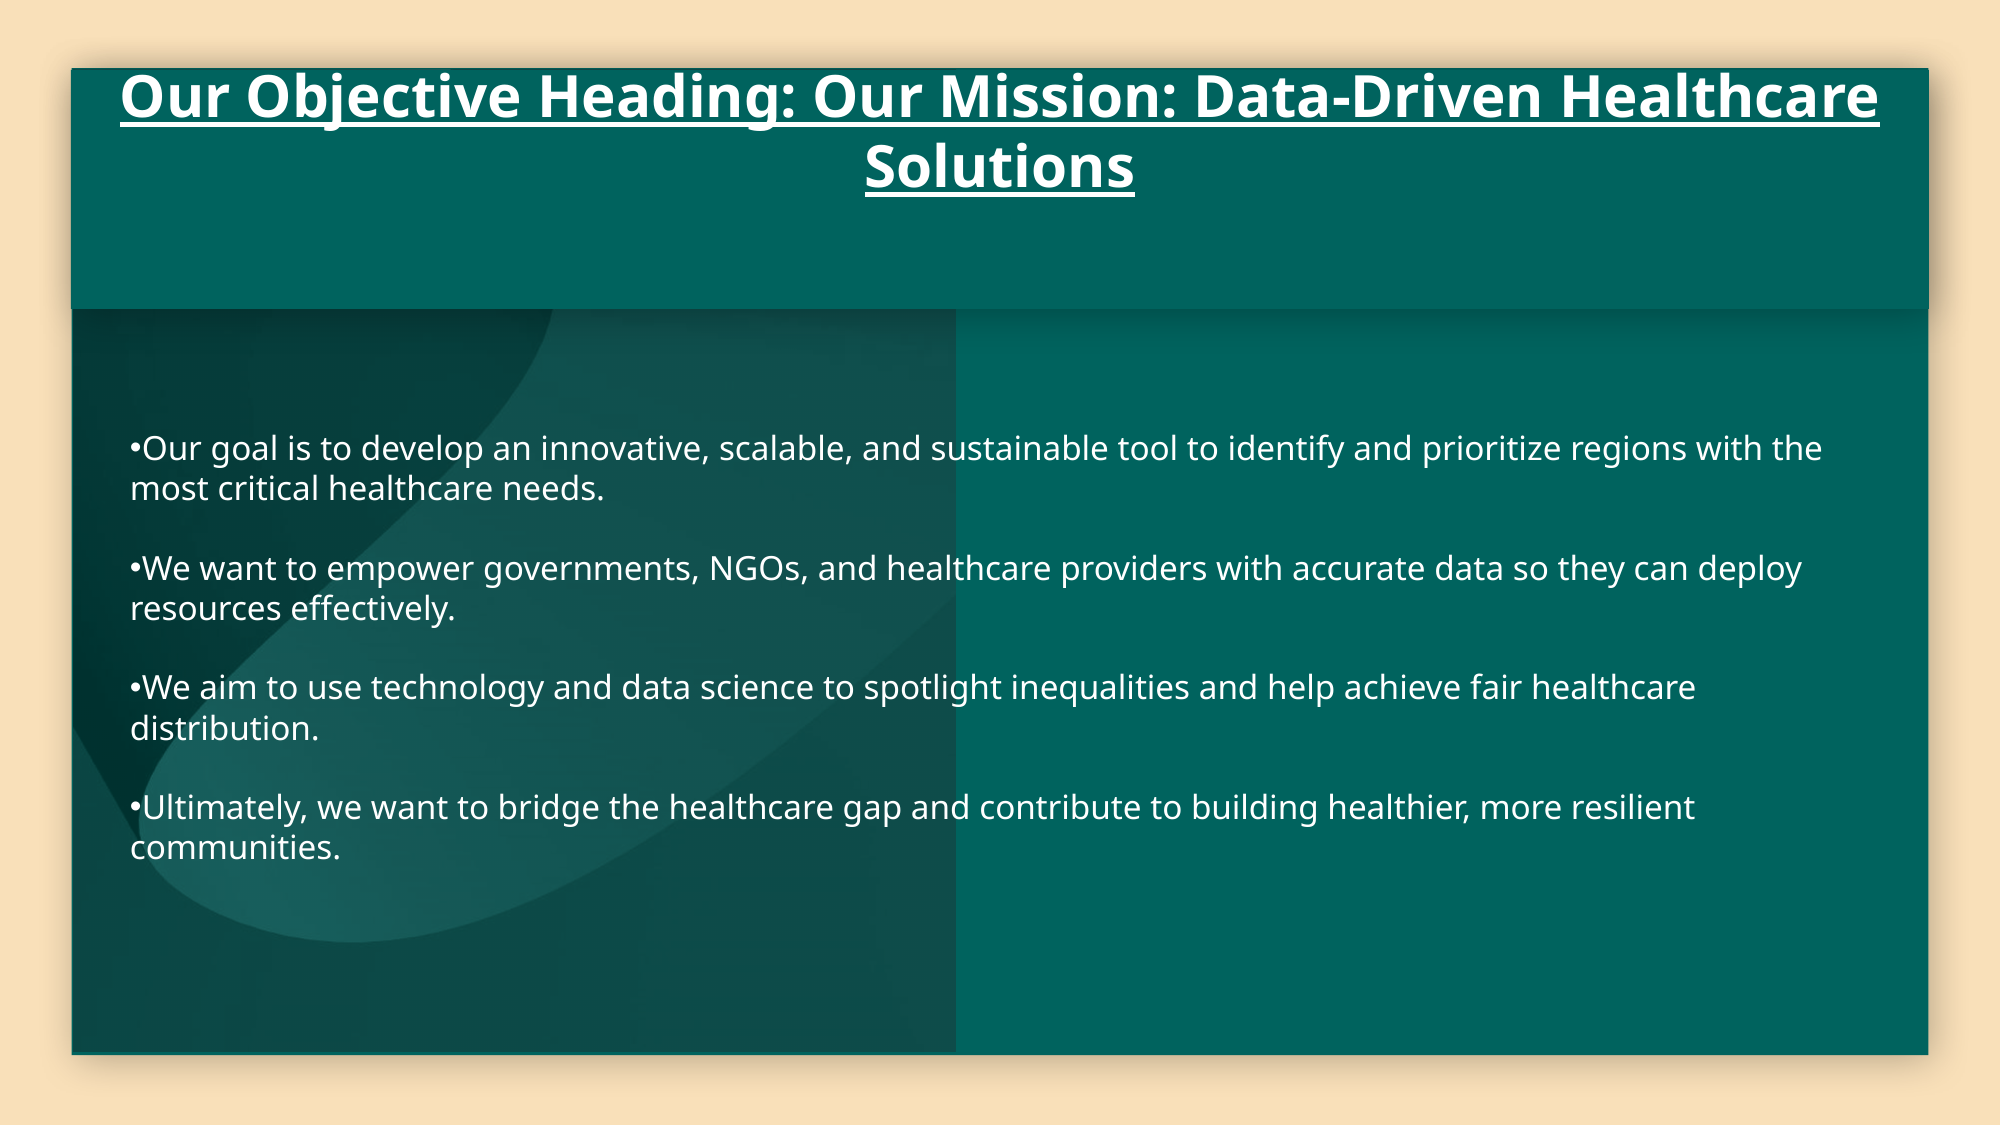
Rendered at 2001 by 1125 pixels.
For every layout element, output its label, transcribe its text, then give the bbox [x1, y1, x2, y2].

picture [73, 309, 956, 1052]
text_box Our goal is to develop an innovative, scalable, and sustainable tool to identify and prioritize regions with the most critical healthcare needs. We want to empower governments, NGOs, and healthcare providers with accurate data so they can deploy resources effectively. We aim to use technology and data science to spotlight inequalities and help achieve fair healthcare distribution. Ultimately, we want to bridge the healthcare gap and contribute to building healthier, more resilient communities. [115, 419, 1885, 914]
title Our Objective Heading: Our Mission: Data-Driven Healthcare Solutions [70, 69, 1929, 309]
